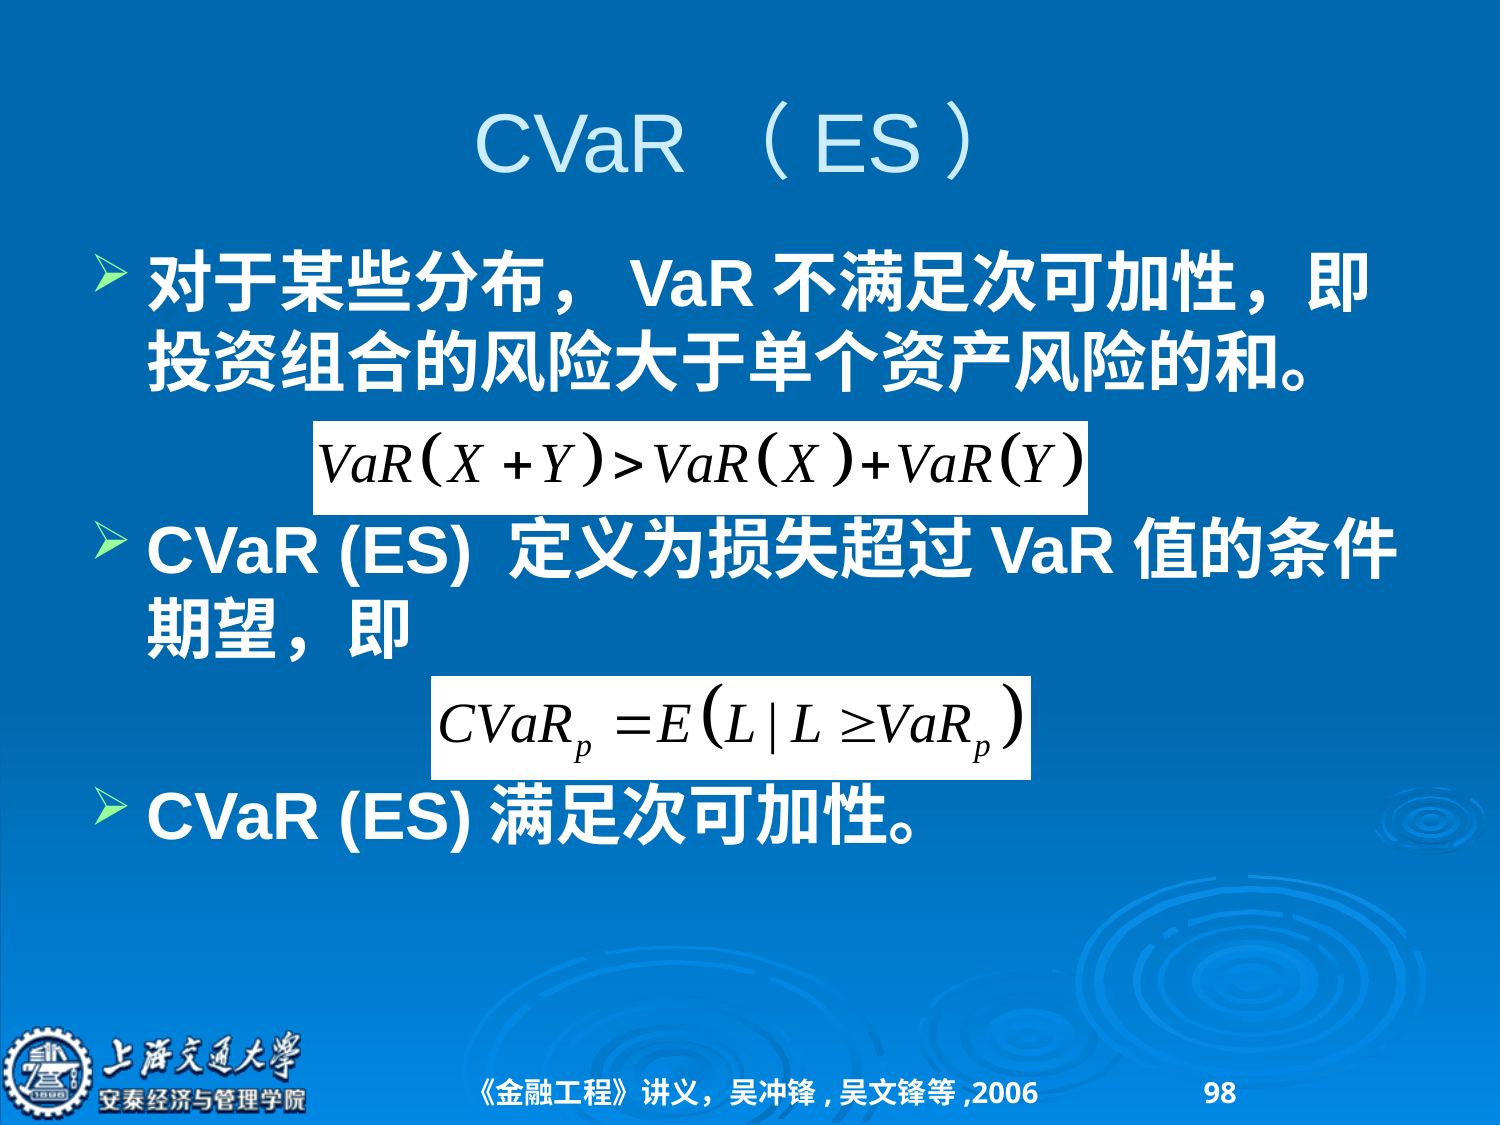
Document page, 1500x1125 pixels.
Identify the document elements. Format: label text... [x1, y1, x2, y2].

picture [0, 1017, 313, 1125]
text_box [312, 420, 1088, 516]
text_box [430, 675, 1032, 781]
title CVaR（ES） [75, 45, 1425, 232]
list 对于某些分布，VaR不满足次可加性，即投资组合的风险大于单个资产风险的和。 CVaR (ES) 定义为损失超过VaR值的条件期望，即 CVaR (ES)满足次可加性。 [75, 232, 1425, 1005]
